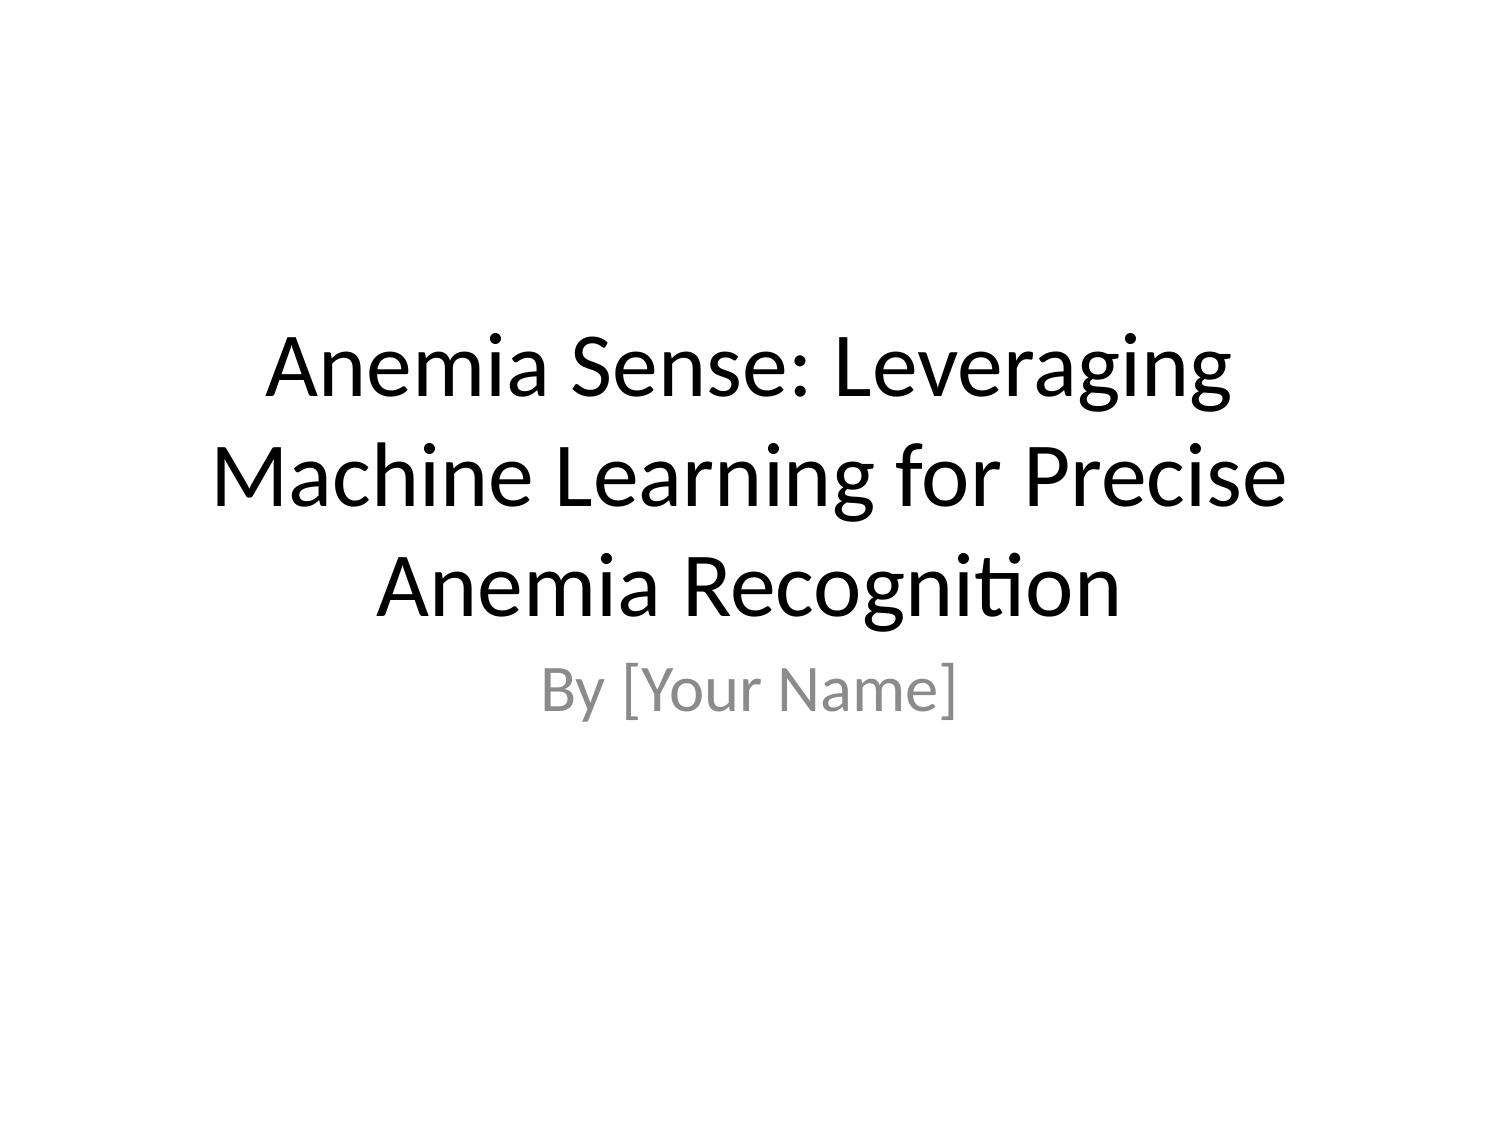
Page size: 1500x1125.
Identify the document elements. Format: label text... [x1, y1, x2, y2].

subtitle By [Your Name] [225, 637, 1275, 925]
title Anemia Sense: Leveraging Machine Learning for Precise Anemia Recognition [112, 349, 1388, 591]
